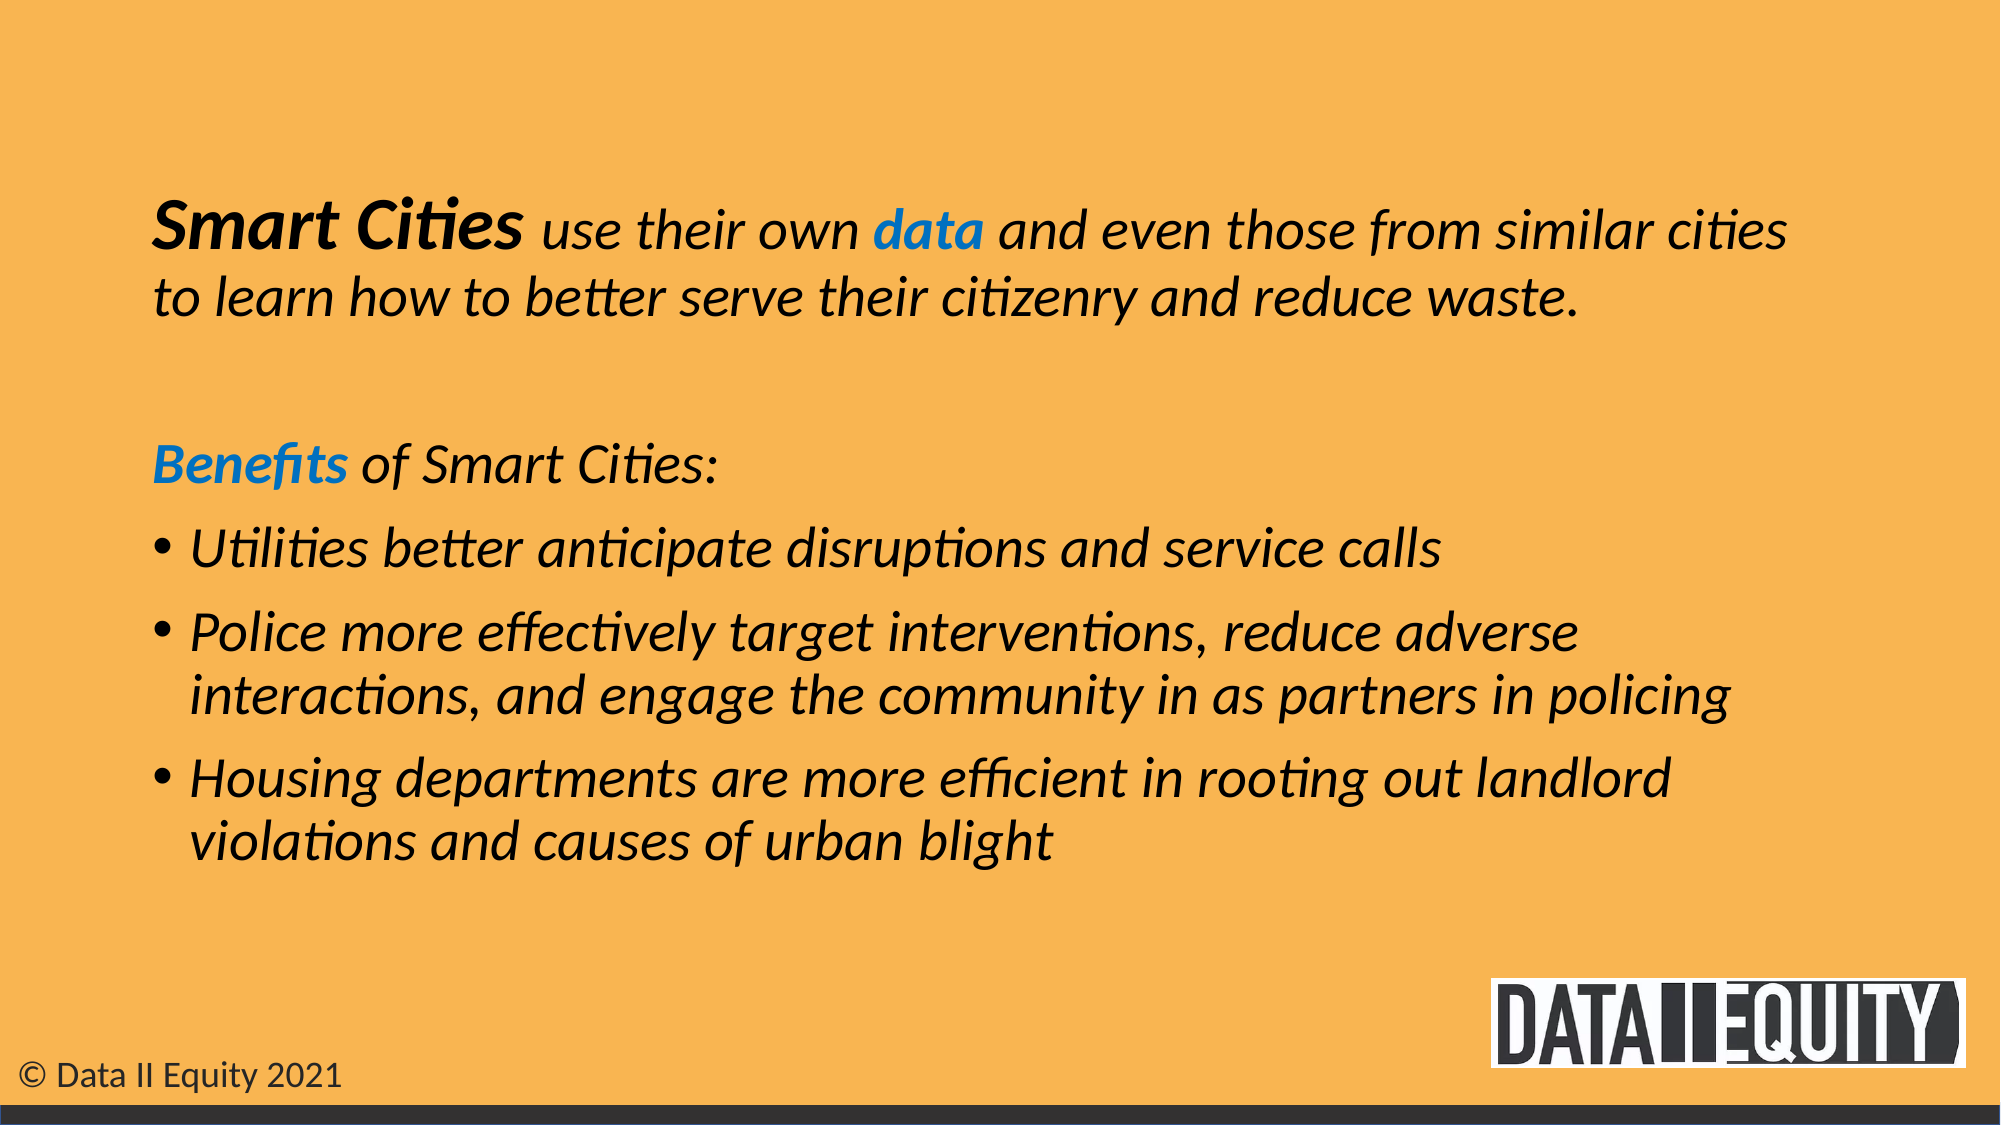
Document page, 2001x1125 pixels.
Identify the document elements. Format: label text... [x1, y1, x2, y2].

text_box [0, 276, 2000, 1106]
text_box Smart Cities use their own data and even those from similar cities to learn how to better serve their citizenry and reduce waste. Benefits of Smart Cities: Utilities better anticipate disruptions and service calls Police more effectively target interventions, reduce adverse interactions, and engage the community in as partners in policing Housing departments are more efficient in rooting out landlord violations and causes of urban blight [137, 177, 1863, 948]
text_box © Data II Equity 2021 [2, 1042, 358, 1103]
picture [1490, 978, 1966, 1068]
